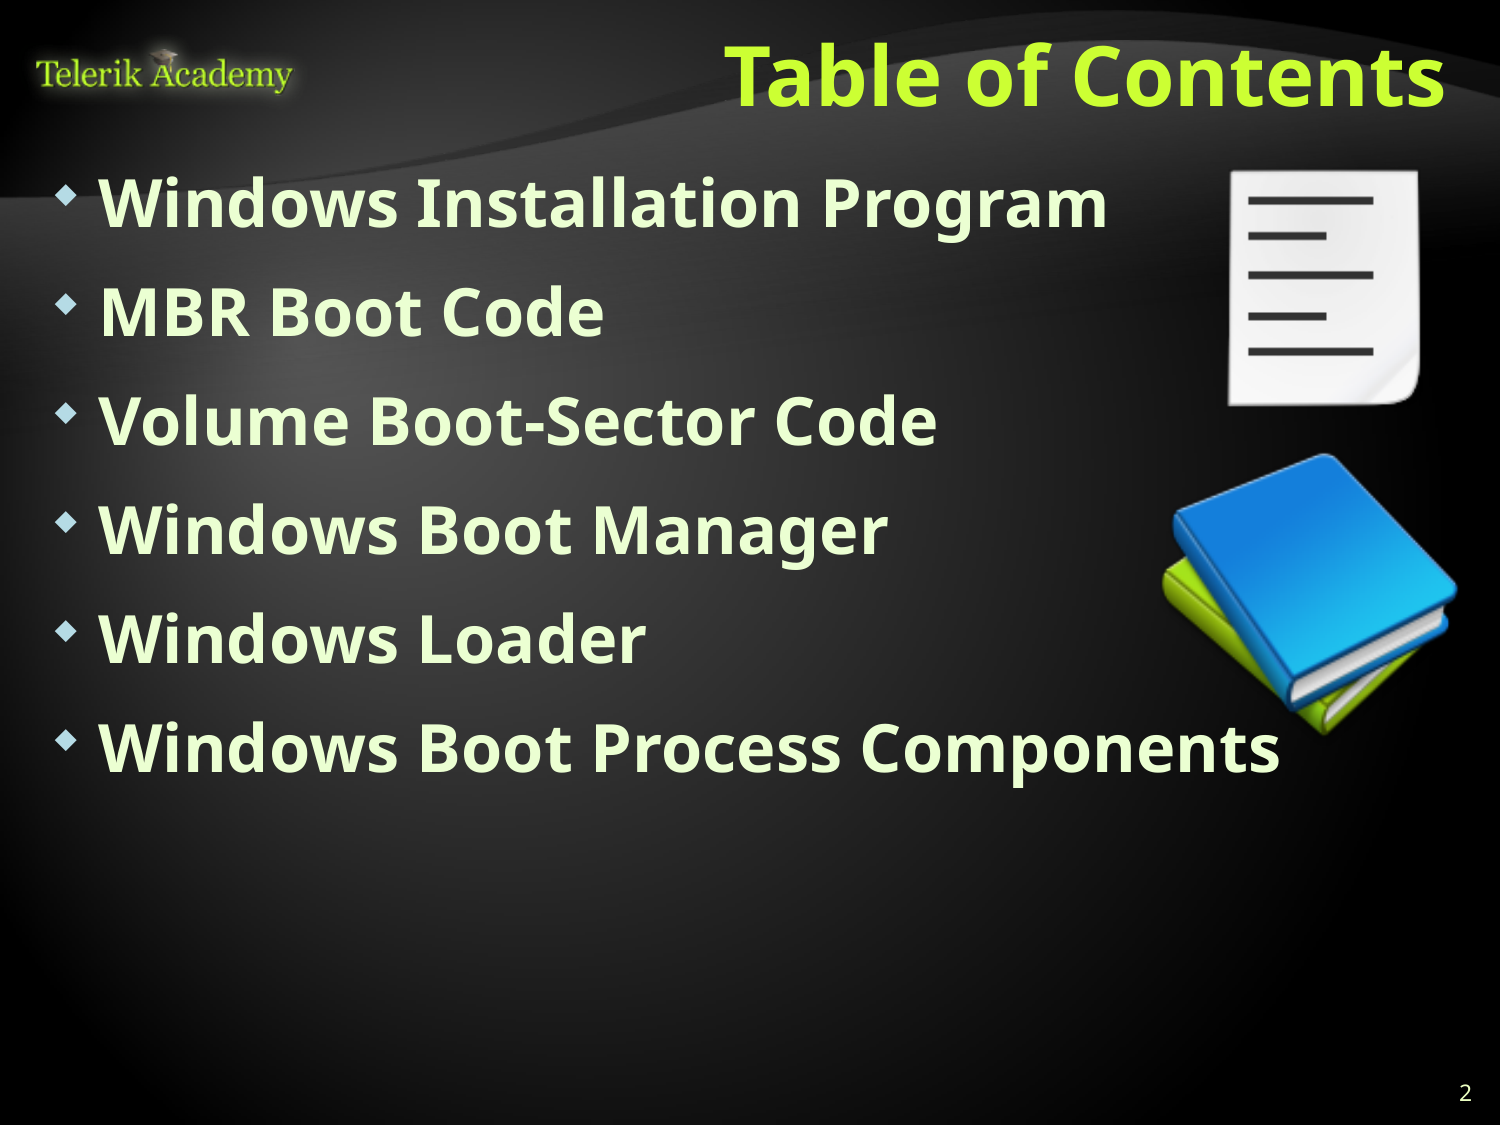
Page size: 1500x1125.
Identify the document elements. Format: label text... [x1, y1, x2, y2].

list Windows Installation Program MBR Boot Code Volume Boot-Sector Code Windows Boot Manager Windows Loader Windows Boot Process Components [37, 149, 1463, 1088]
title Table of Contents [300, 12, 1463, 149]
slide_number 2 [1412, 1074, 1488, 1113]
picture [0, 0, 1500, 1125]
